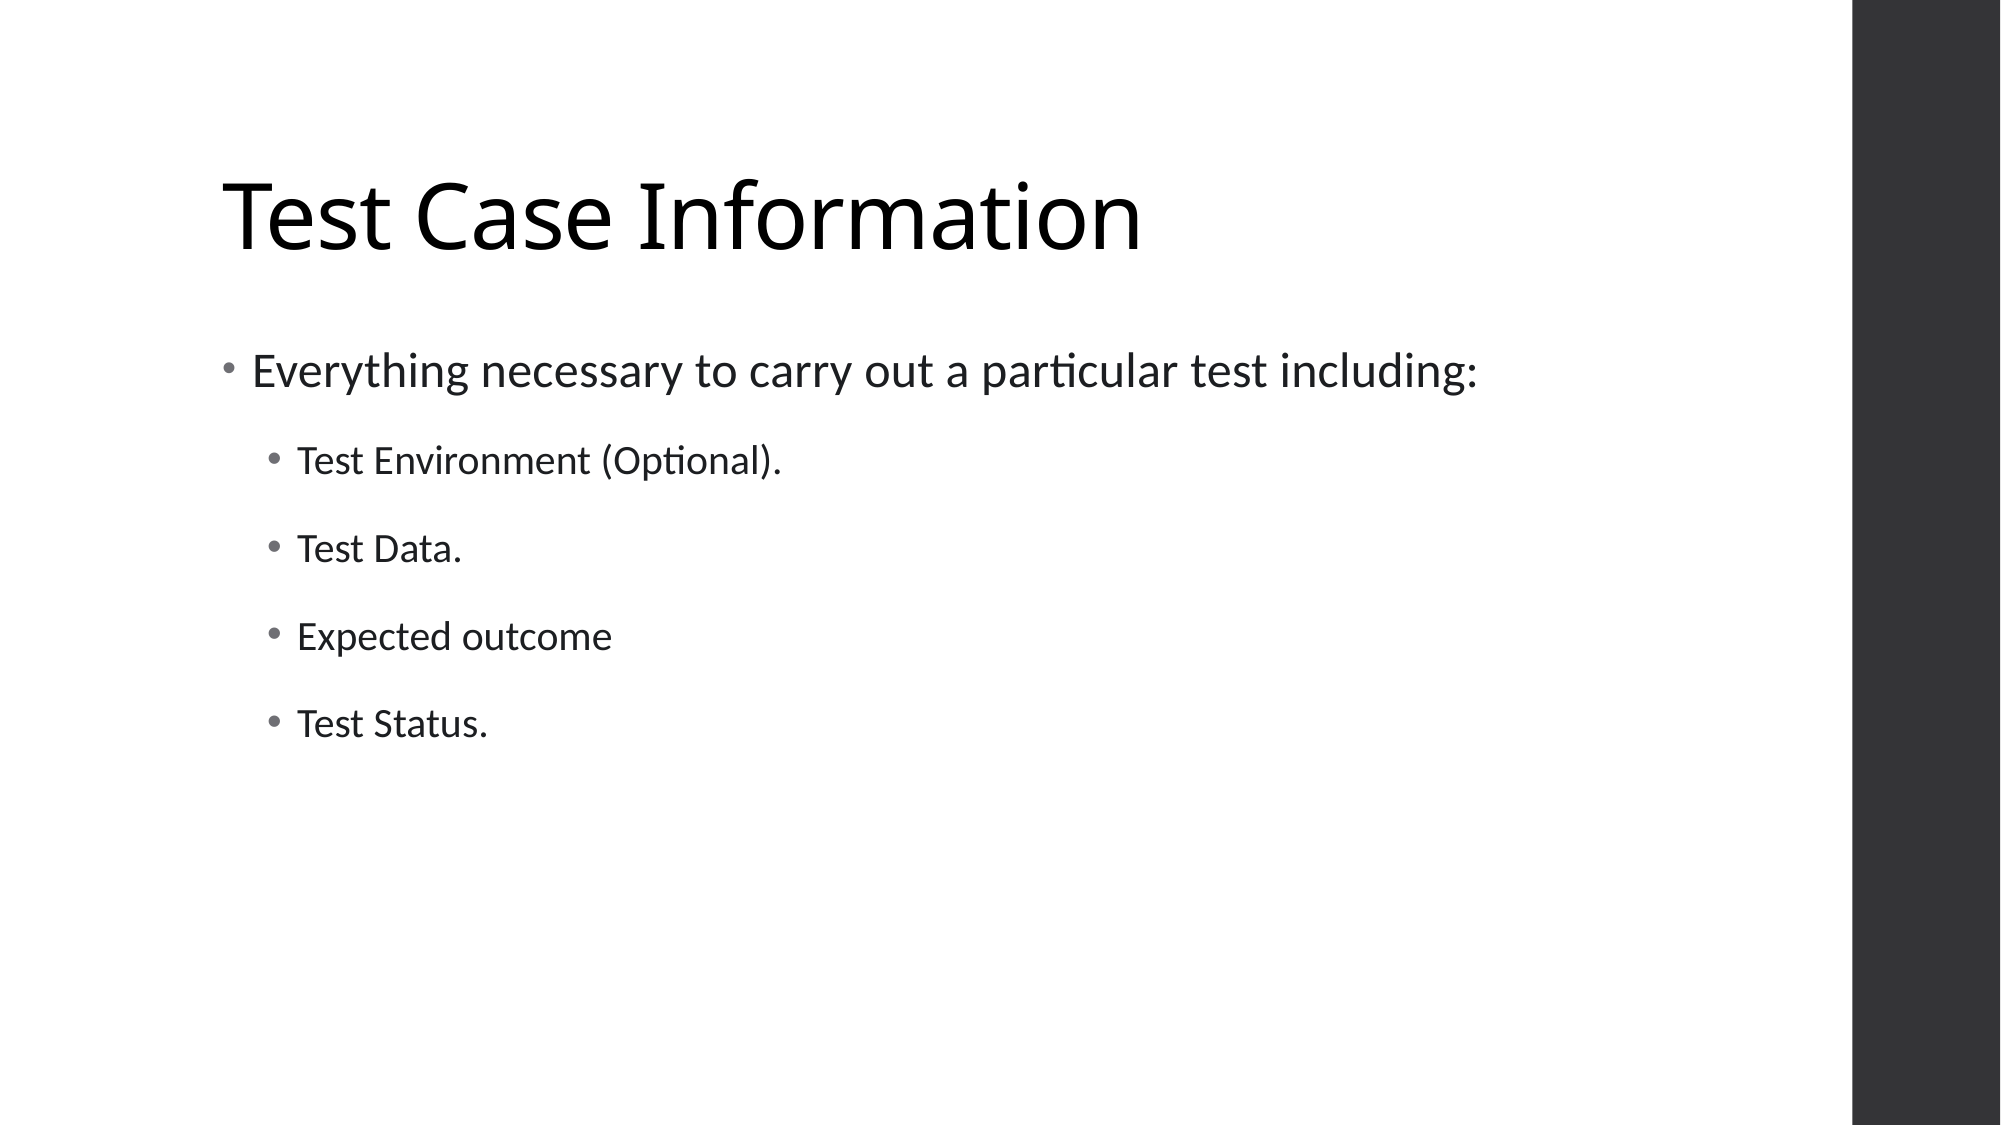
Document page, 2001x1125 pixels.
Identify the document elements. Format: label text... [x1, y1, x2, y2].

title Test Case Information [206, 60, 1797, 278]
list Everything necessary to carry out a particular test including: Test Environment (Optional). Test Data. Expected outcome Test Status. [206, 299, 1617, 1014]
